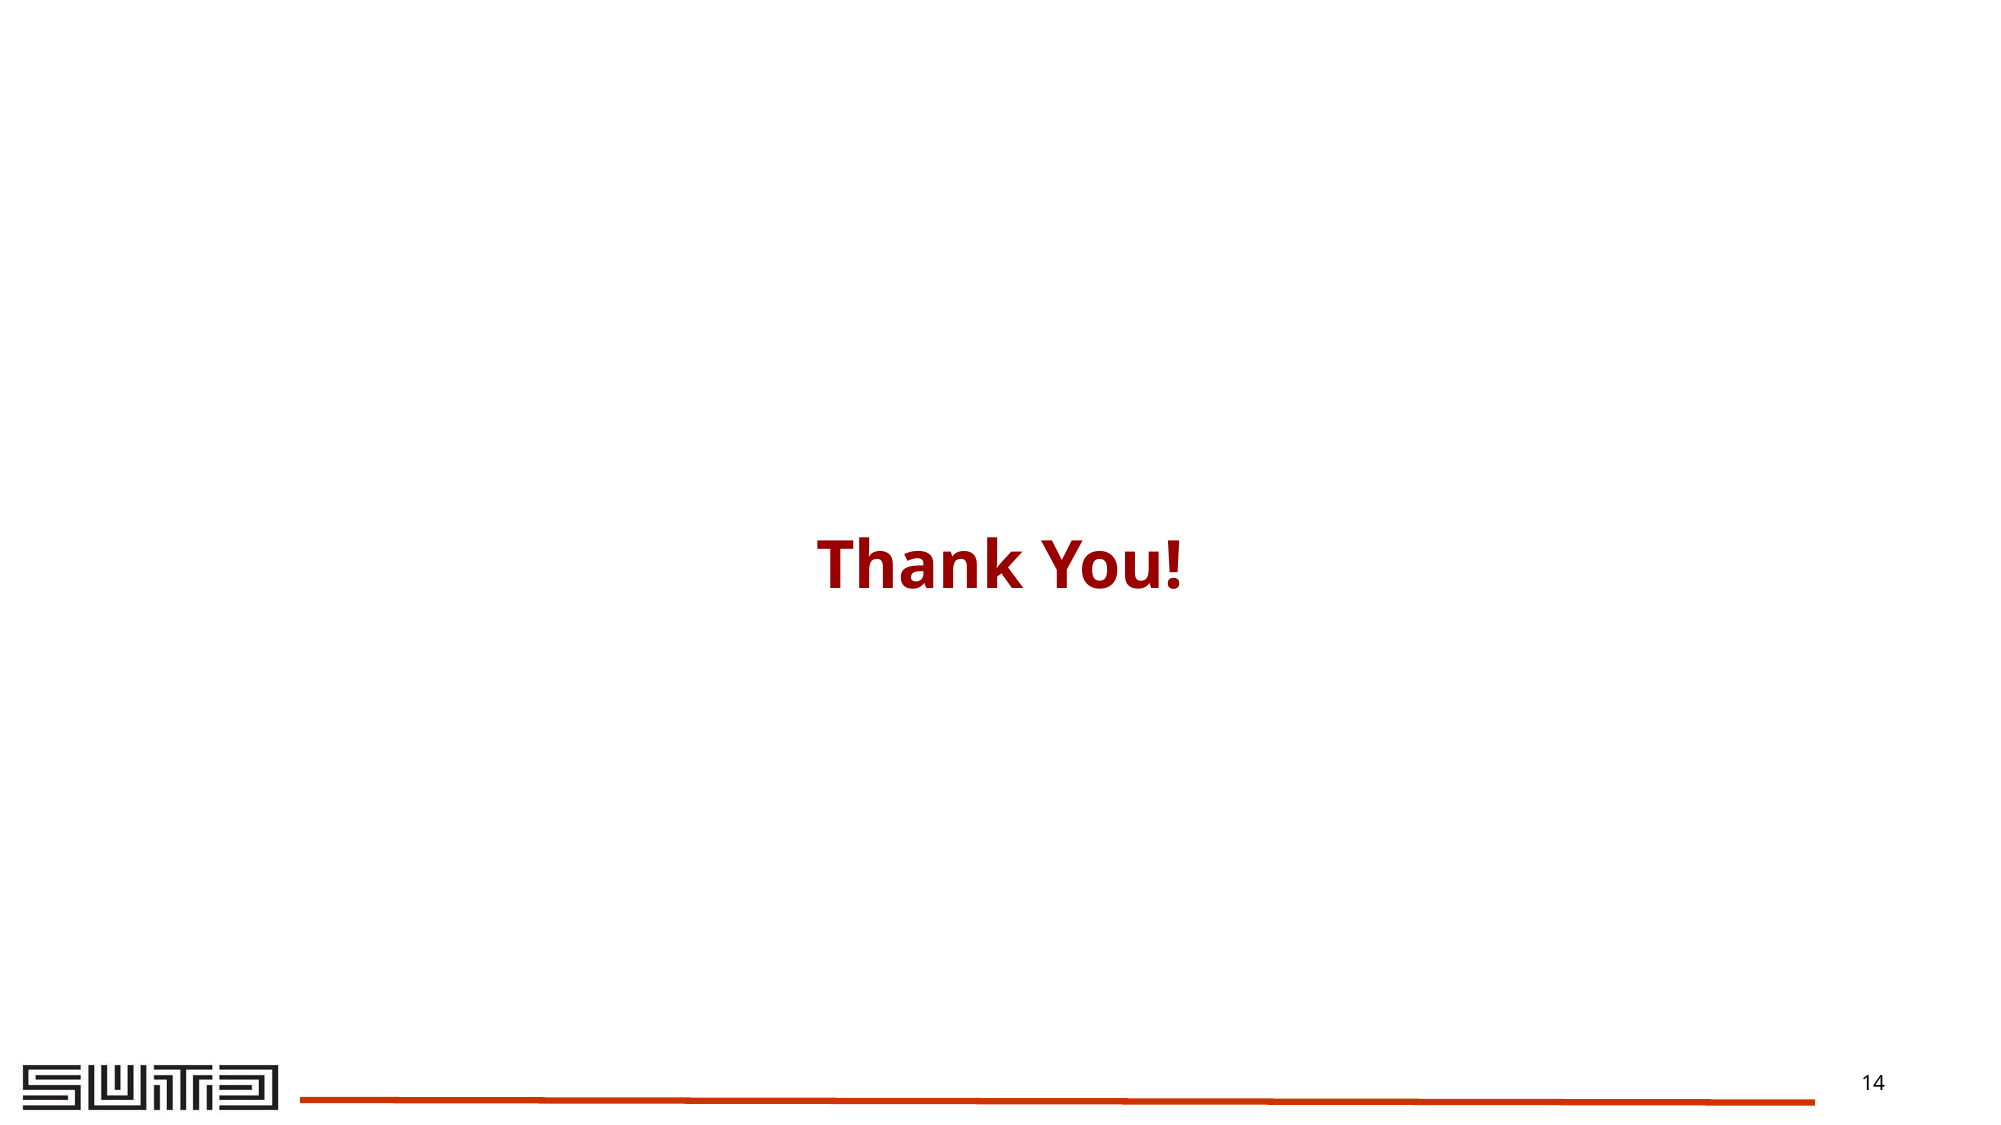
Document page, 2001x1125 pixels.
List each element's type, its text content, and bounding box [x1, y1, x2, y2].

picture [18, 1062, 284, 1113]
slide_number 14 [1433, 1062, 1901, 1103]
text_box Thank You! [468, 514, 1532, 610]
